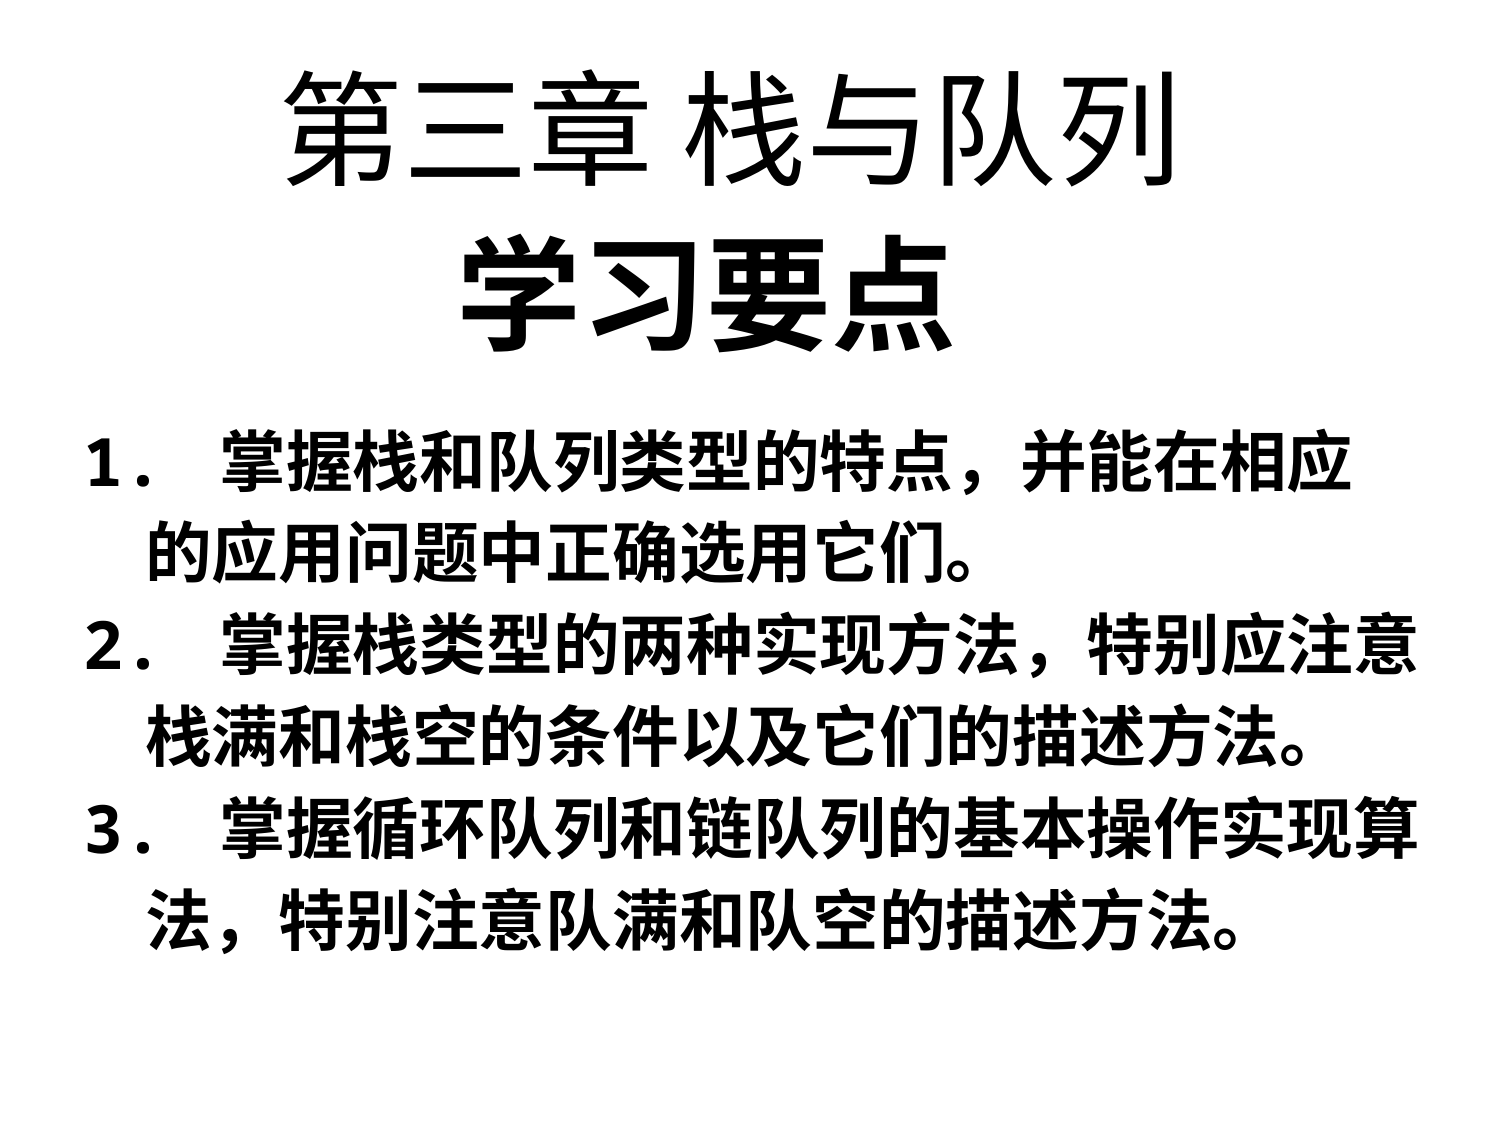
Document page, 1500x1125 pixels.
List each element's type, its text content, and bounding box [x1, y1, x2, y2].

text_box 第三章 栈与队列 [259, 43, 1200, 209]
text_box 学习要点 [441, 209, 972, 374]
text_box 1. 掌握栈和队列类型的特点，并能在相应 的应用问题中正确选用它们。 2. 掌握栈类型的两种实现方法，特别应注意 栈满和栈空的条件以及它们的描述方法。 3. 掌握循环队列和链队列的基本操作实现算 法，特别注意队满和队空的描述方法。 [68, 399, 1500, 967]
